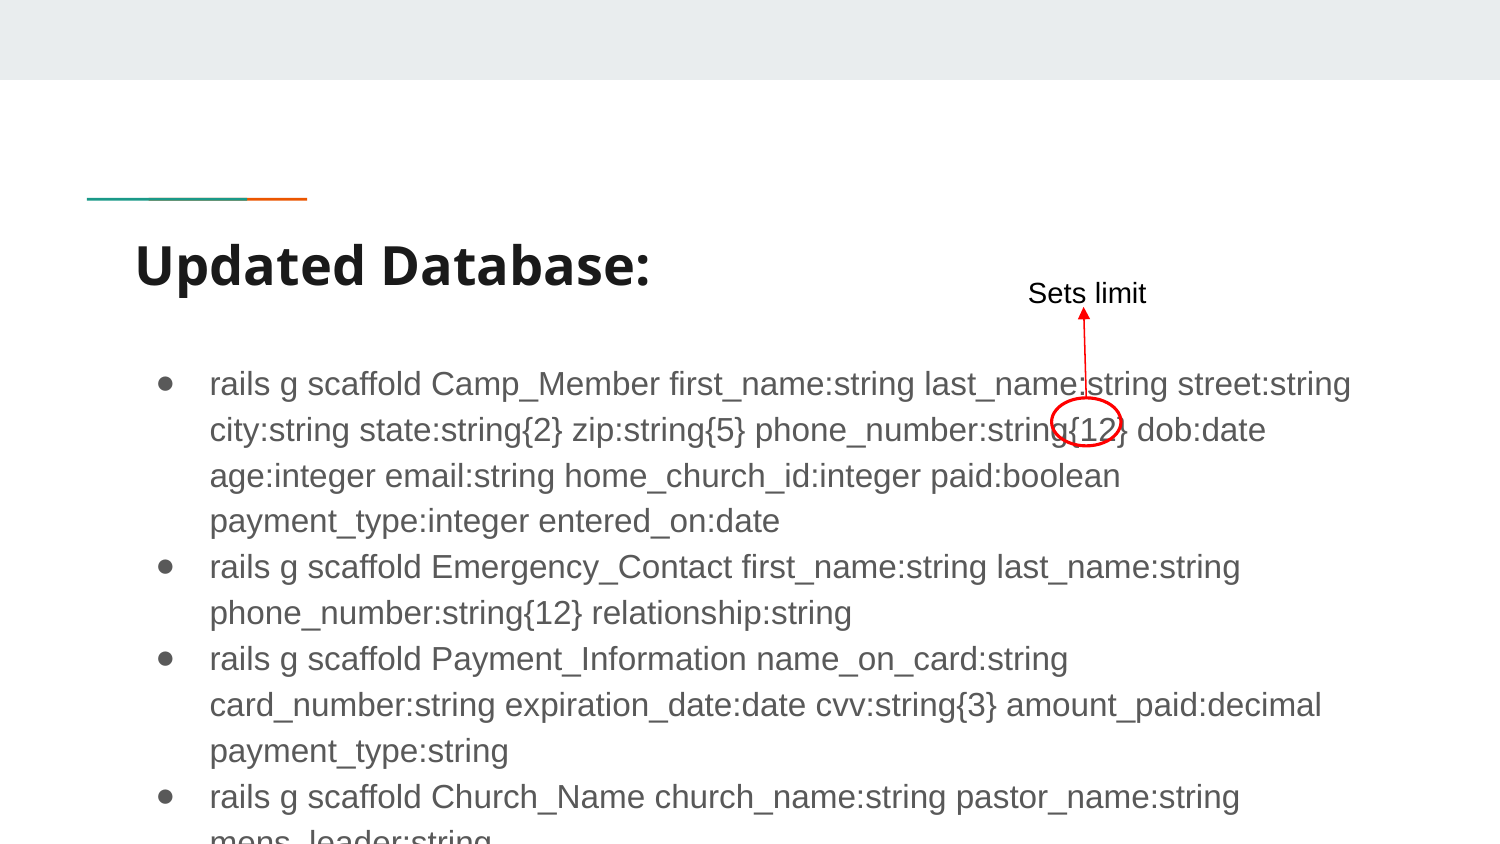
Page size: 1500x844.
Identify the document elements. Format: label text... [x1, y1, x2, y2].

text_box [1083, 306, 1087, 399]
text_box Sets limit [1012, 258, 1181, 315]
text_box [1051, 398, 1121, 446]
list rails g scaffold Camp_Member first_name:string last_name:string street:string city:string state:string{2} zip:string{5} phone_number:string{12} dob:date age:integer email:string home_church_id:integer paid:boolean payment_type:integer entered_on:date rails g scaffold Emergency_Contact first_name:string last_name:string phone_number:string{12} relationship:string rails g scaffold Payment_Information name_on_card:string card_number:string expiration_date:date cvv:string{3} amount_paid:decimal payment_type:string rails g scaffold Church_Name church_name:string pastor_name:string mens_leader:string [119, 341, 1381, 827]
title Updated Database: [119, 216, 1381, 305]
